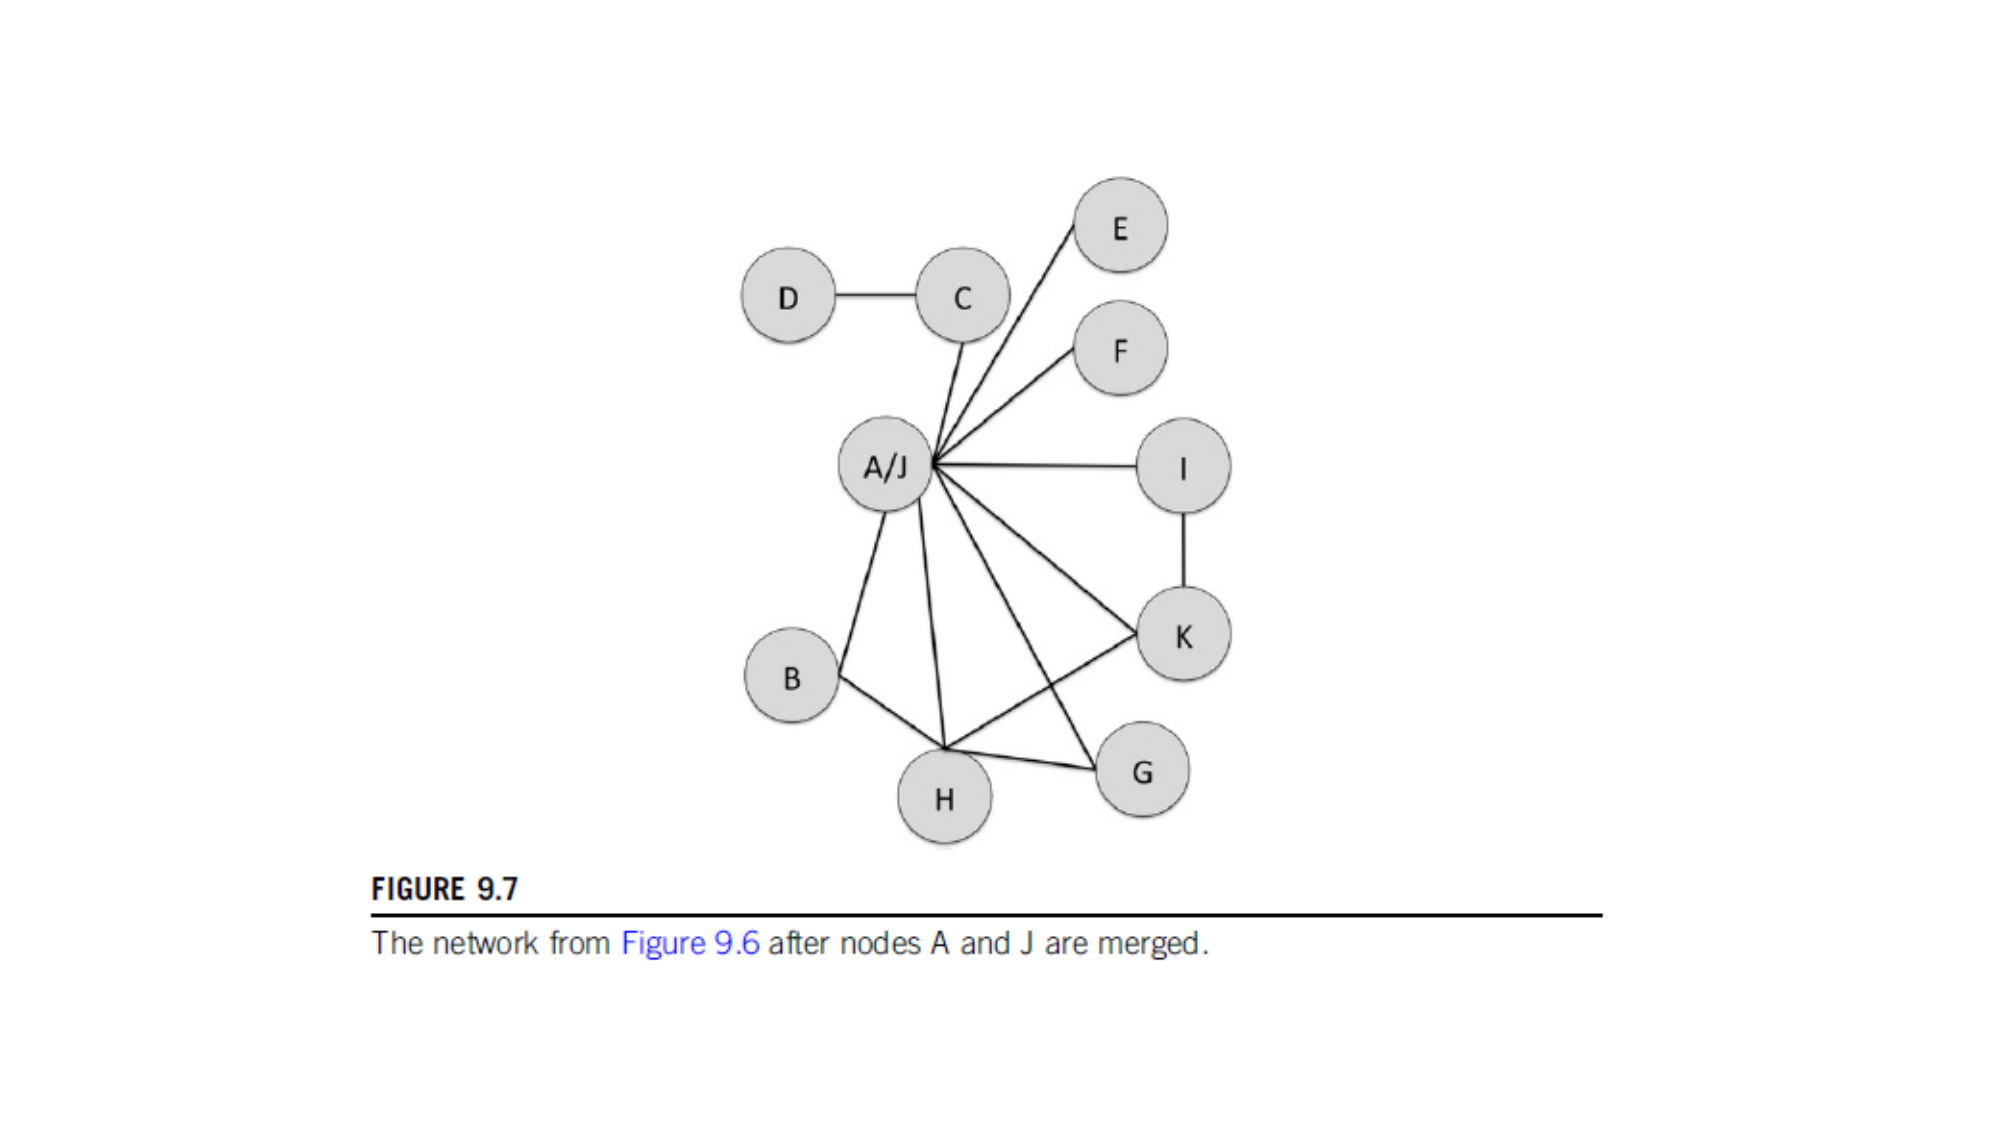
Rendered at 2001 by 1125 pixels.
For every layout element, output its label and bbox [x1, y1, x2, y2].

picture [285, 129, 1657, 1014]
